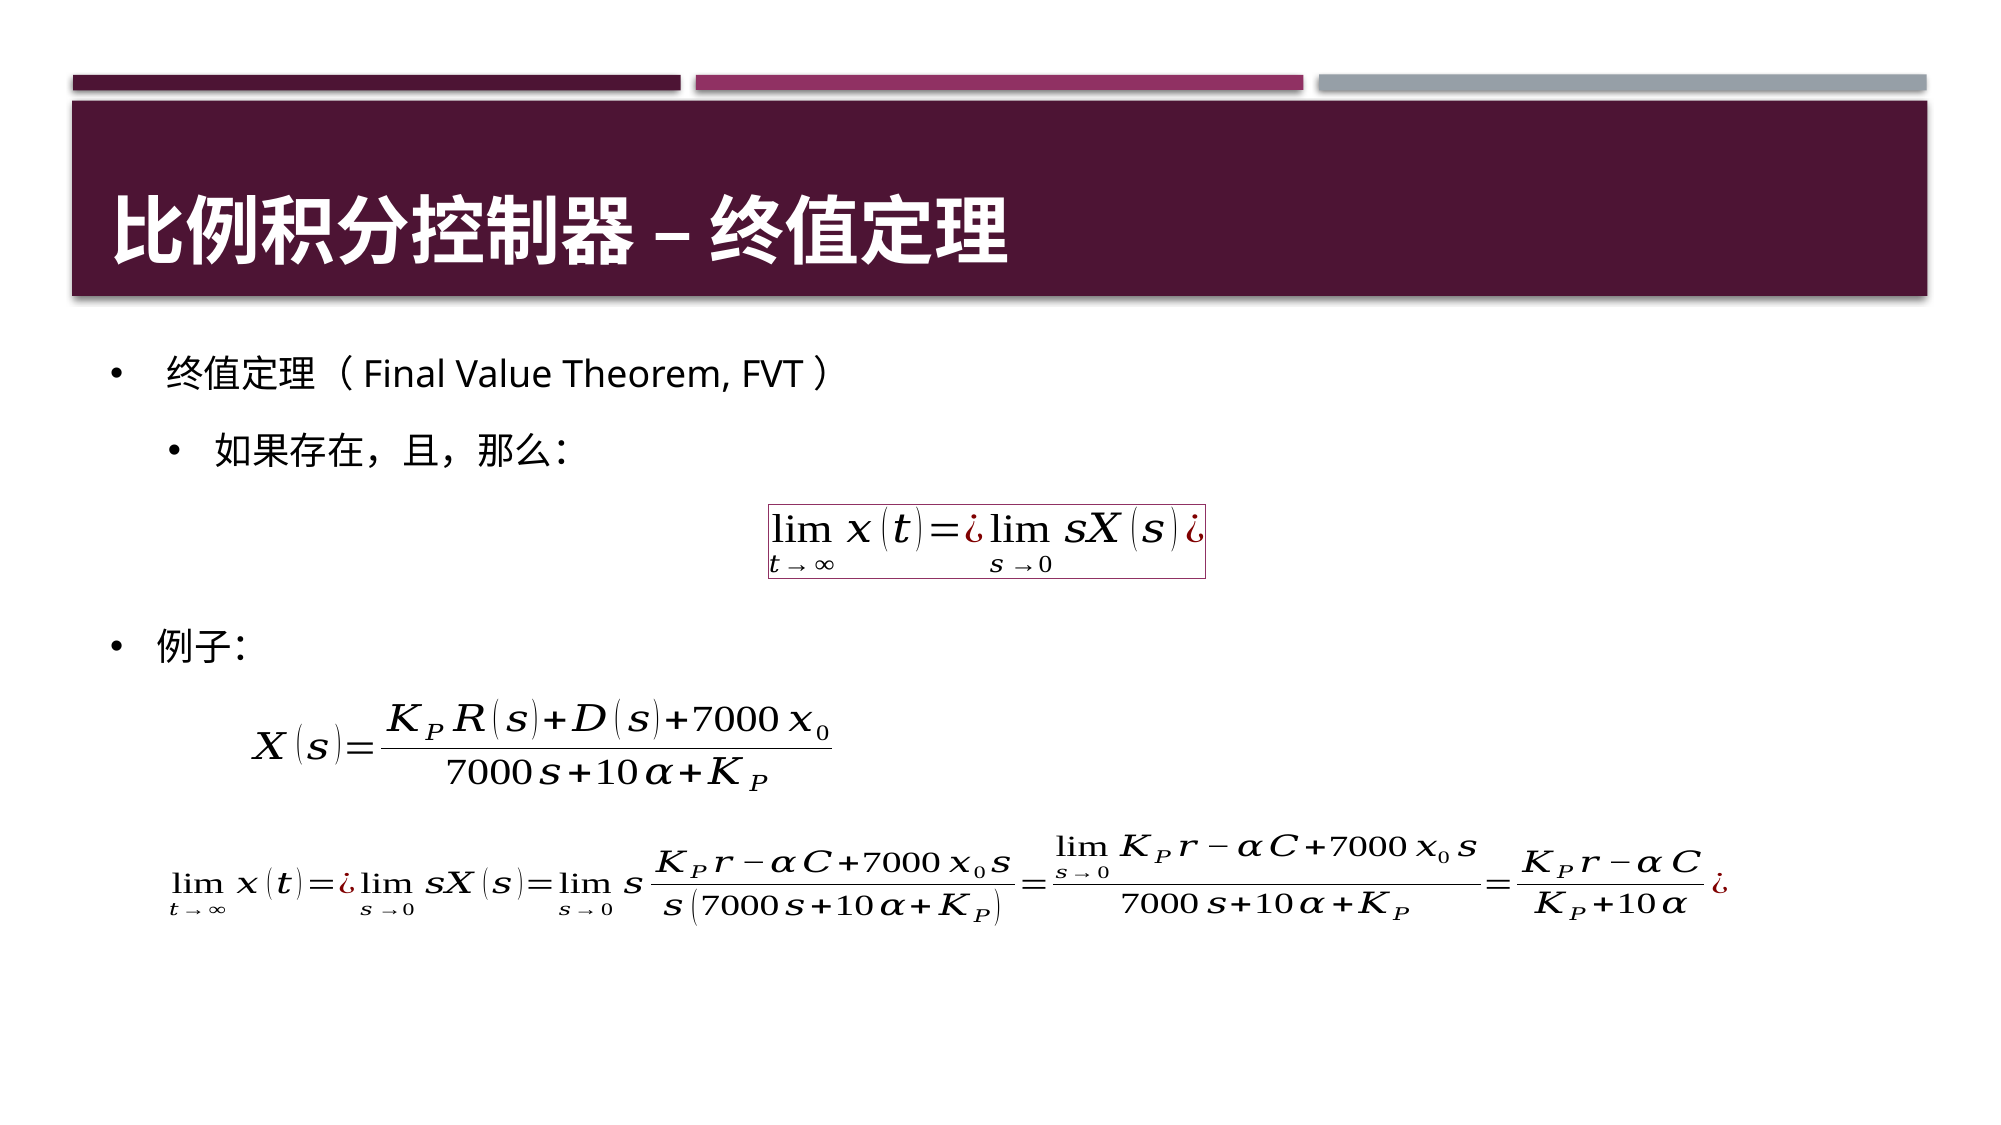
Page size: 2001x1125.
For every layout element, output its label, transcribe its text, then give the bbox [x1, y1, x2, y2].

text_box 例子： [95, 615, 358, 676]
title 比例积分控制器 – 终值定理 [95, 115, 1905, 282]
text_box 终值定理（Final Value Theorem, FVT） [95, 342, 936, 403]
